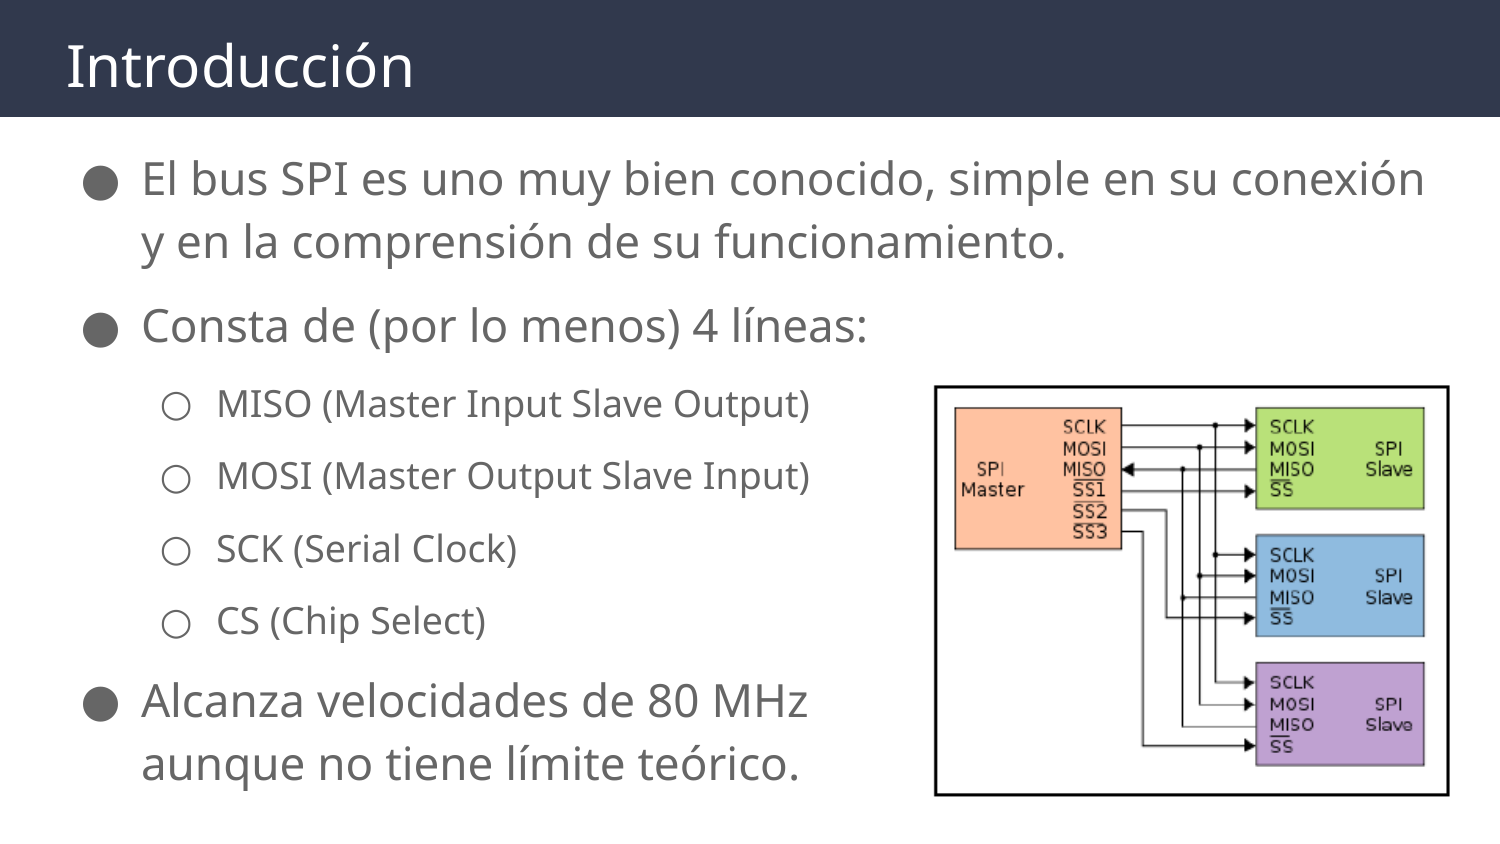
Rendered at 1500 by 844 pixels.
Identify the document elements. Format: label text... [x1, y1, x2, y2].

title Introducción [51, 14, 1449, 117]
list El bus SPI es uno muy bien conocido, simple en su conexión y en la comprensión de su funcionamiento. Consta de (por lo menos) 4 líneas: MISO (Master Input Slave Output) MOSI (Master Output Slave Input) SCK (Serial Clock) CS (Chip Select) Alcanza velocidades de 80 MHz aunque no tiene límite teórico. [51, 126, 1449, 817]
picture [925, 369, 1464, 818]
